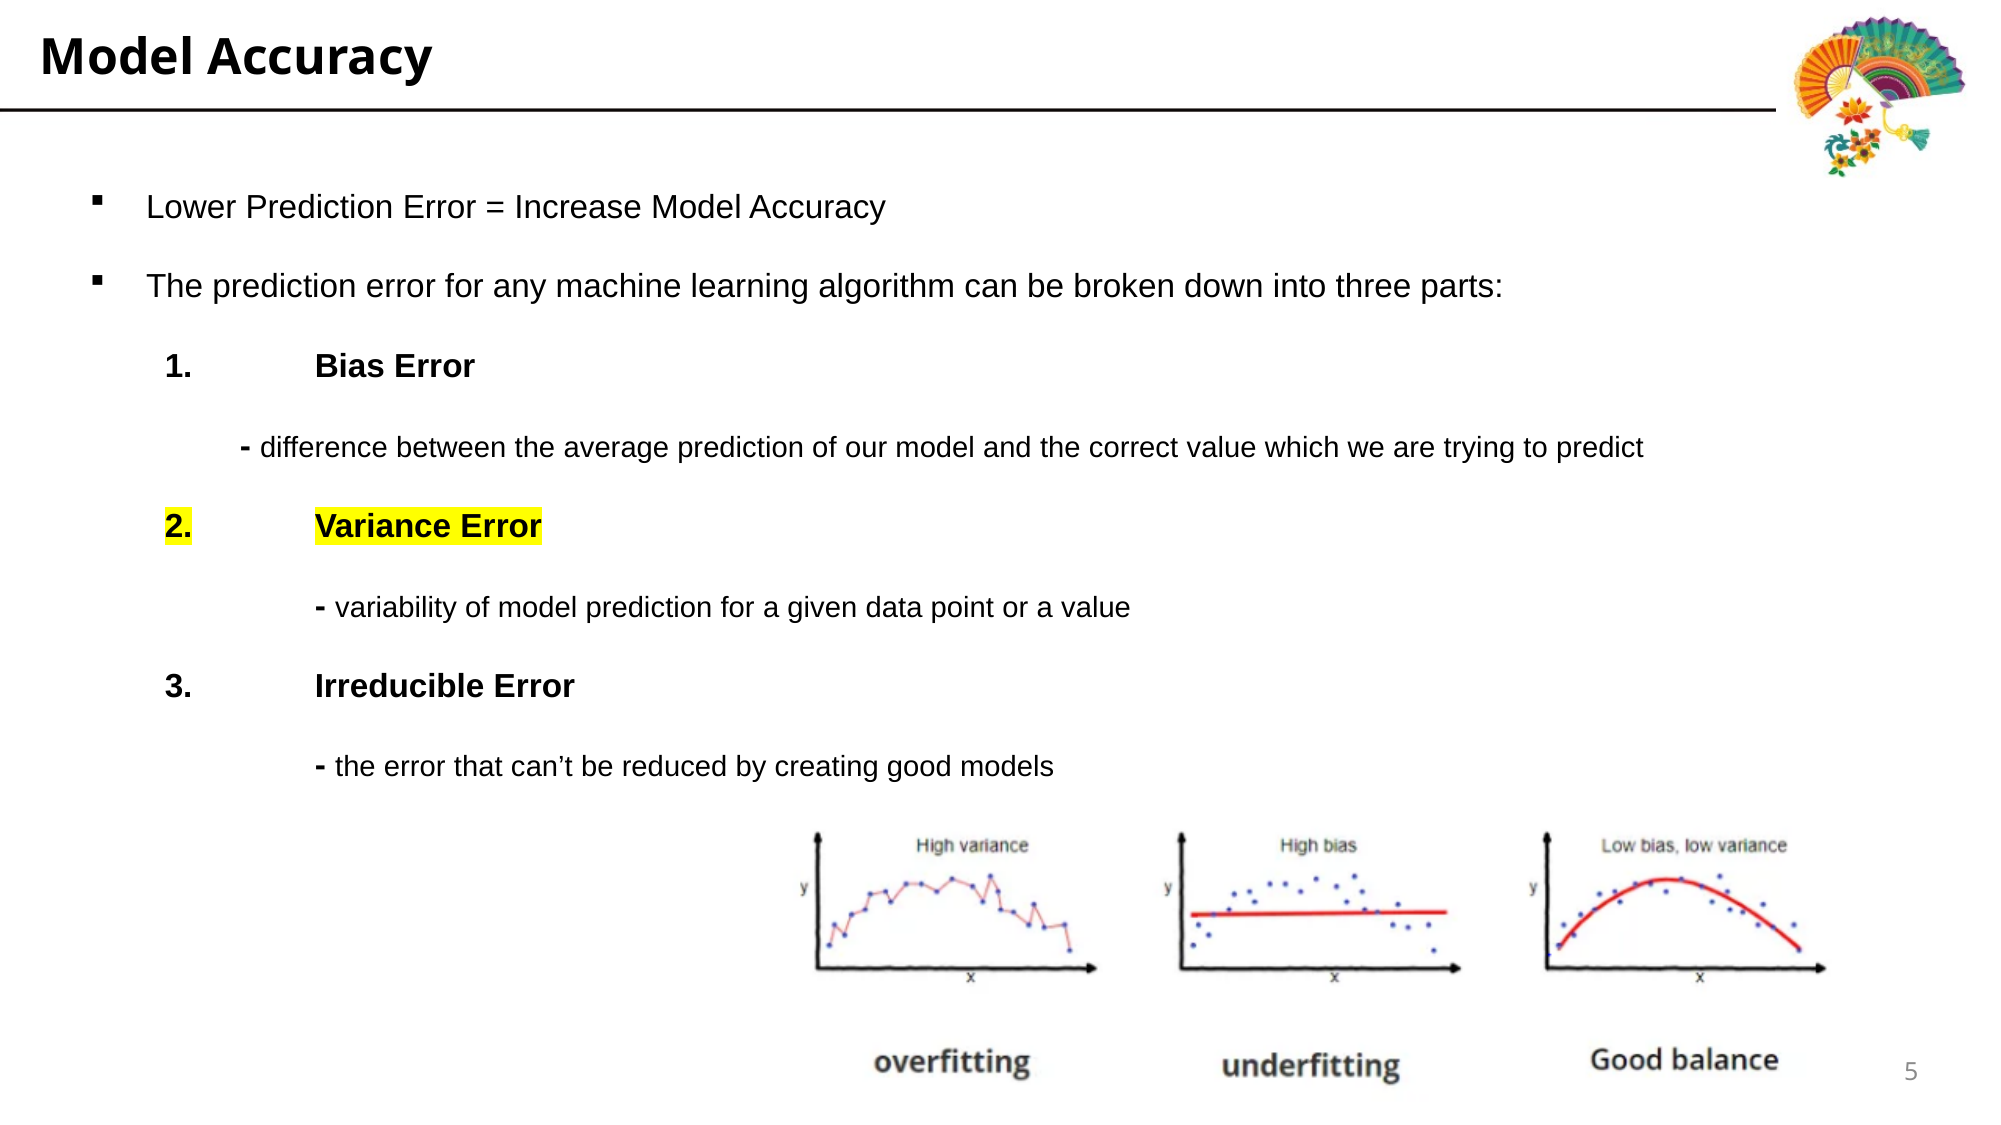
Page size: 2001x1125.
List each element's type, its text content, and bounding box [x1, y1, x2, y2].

picture [0, 0, 2001, 188]
title Model Accuracy [24, 8, 1750, 101]
picture [774, 791, 1849, 1103]
text_box Lower Prediction Error = Increase Model Accuracy The prediction error for any machine learning algorithm can be broken down into three parts: 1. Bias Error - difference between the average prediction of our model and the correct value which we are trying to predict 2. Variance Error - variability of model prediction for a given data point or a value 3. Irreducible Error - the error that can’t be reduced by creating good models [75, 137, 1700, 971]
slide_number 5 [1852, 1042, 1934, 1103]
